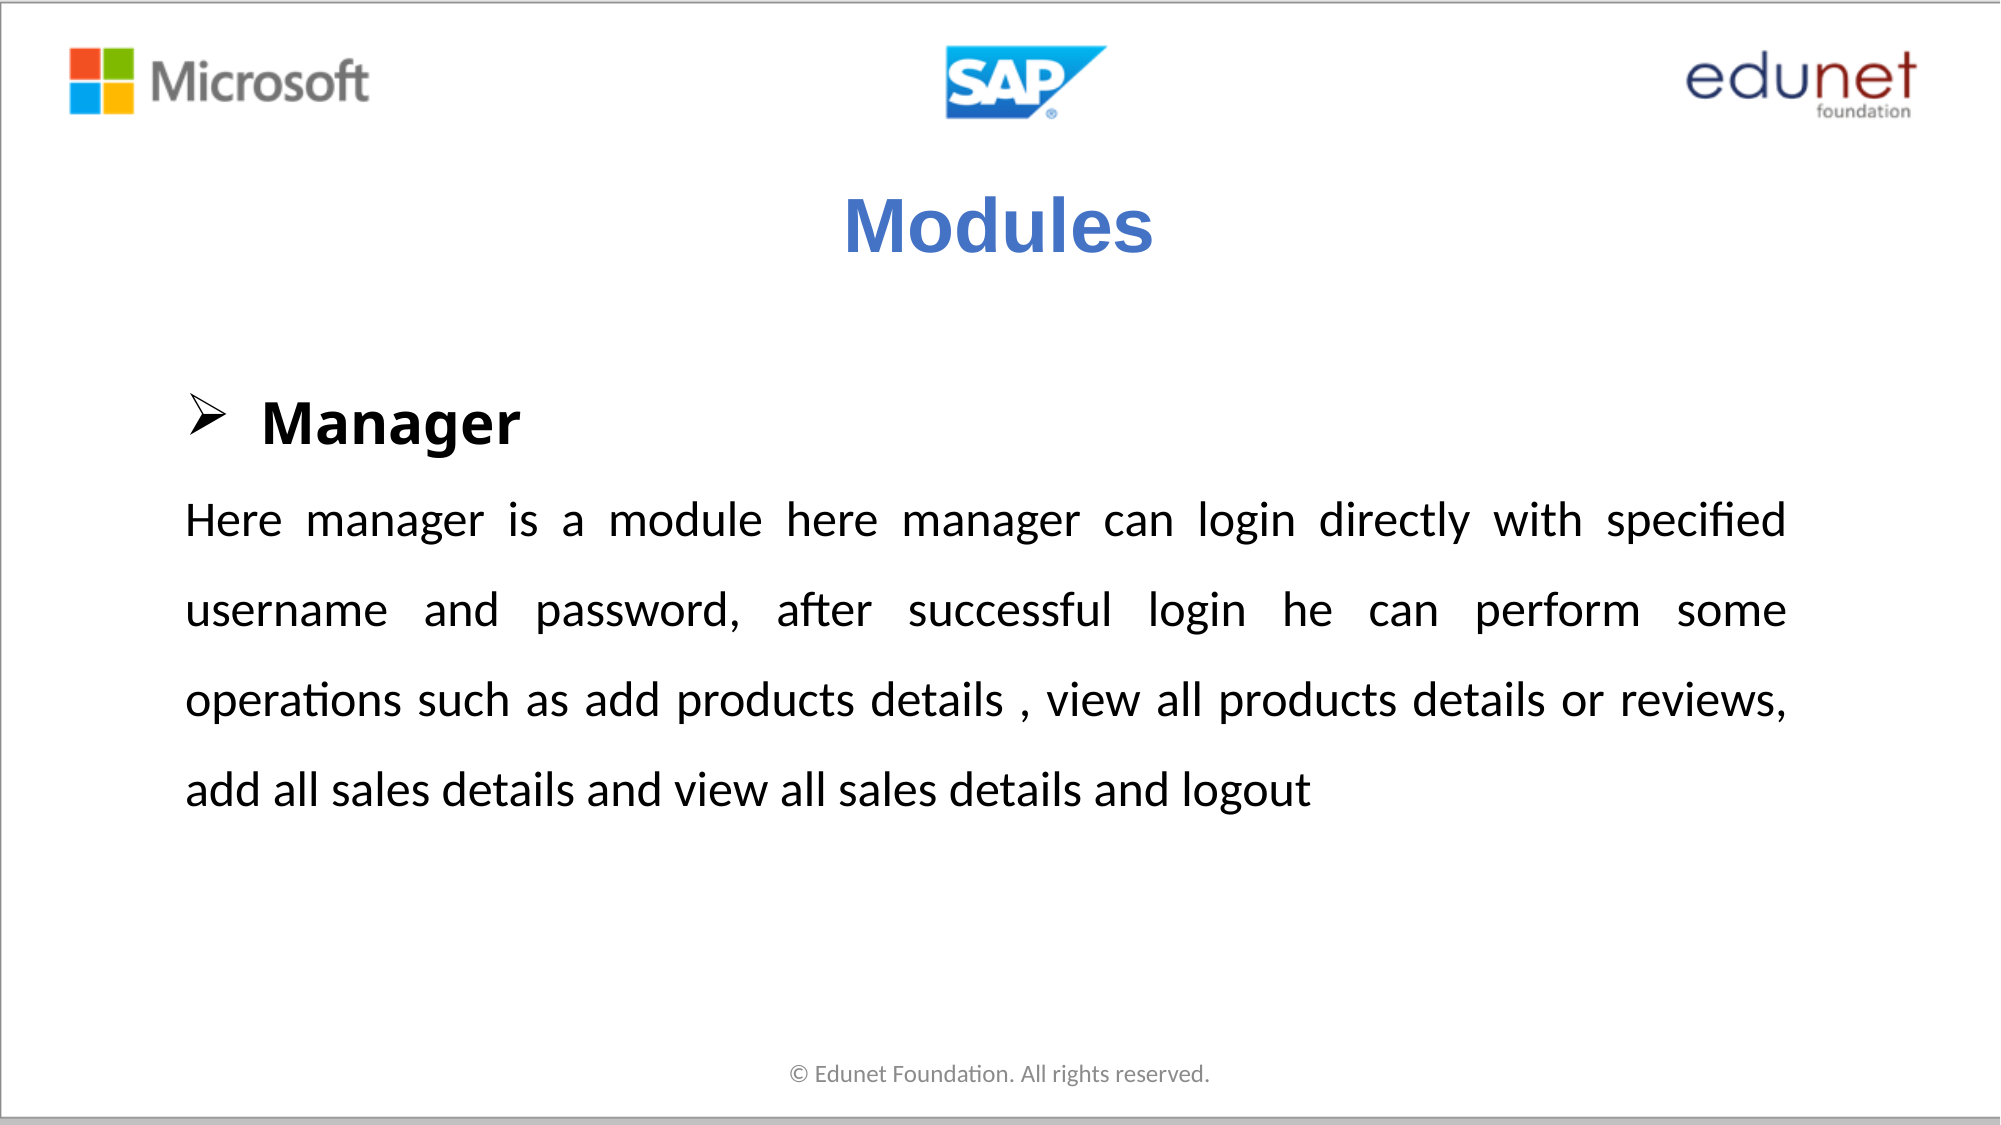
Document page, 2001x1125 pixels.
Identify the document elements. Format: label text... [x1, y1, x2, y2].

title Modules [137, 178, 1863, 278]
list Manager Here manager is a module here manager can login directly with specified username and password, after successful login he can perform some operations such as add products details , view all products details or reviews, add all sales details and view all sales details and logout [137, 344, 1863, 1017]
footer © Edunet Foundation. All rights reserved. [662, 1042, 1338, 1103]
picture [0, 0, 2001, 1125]
